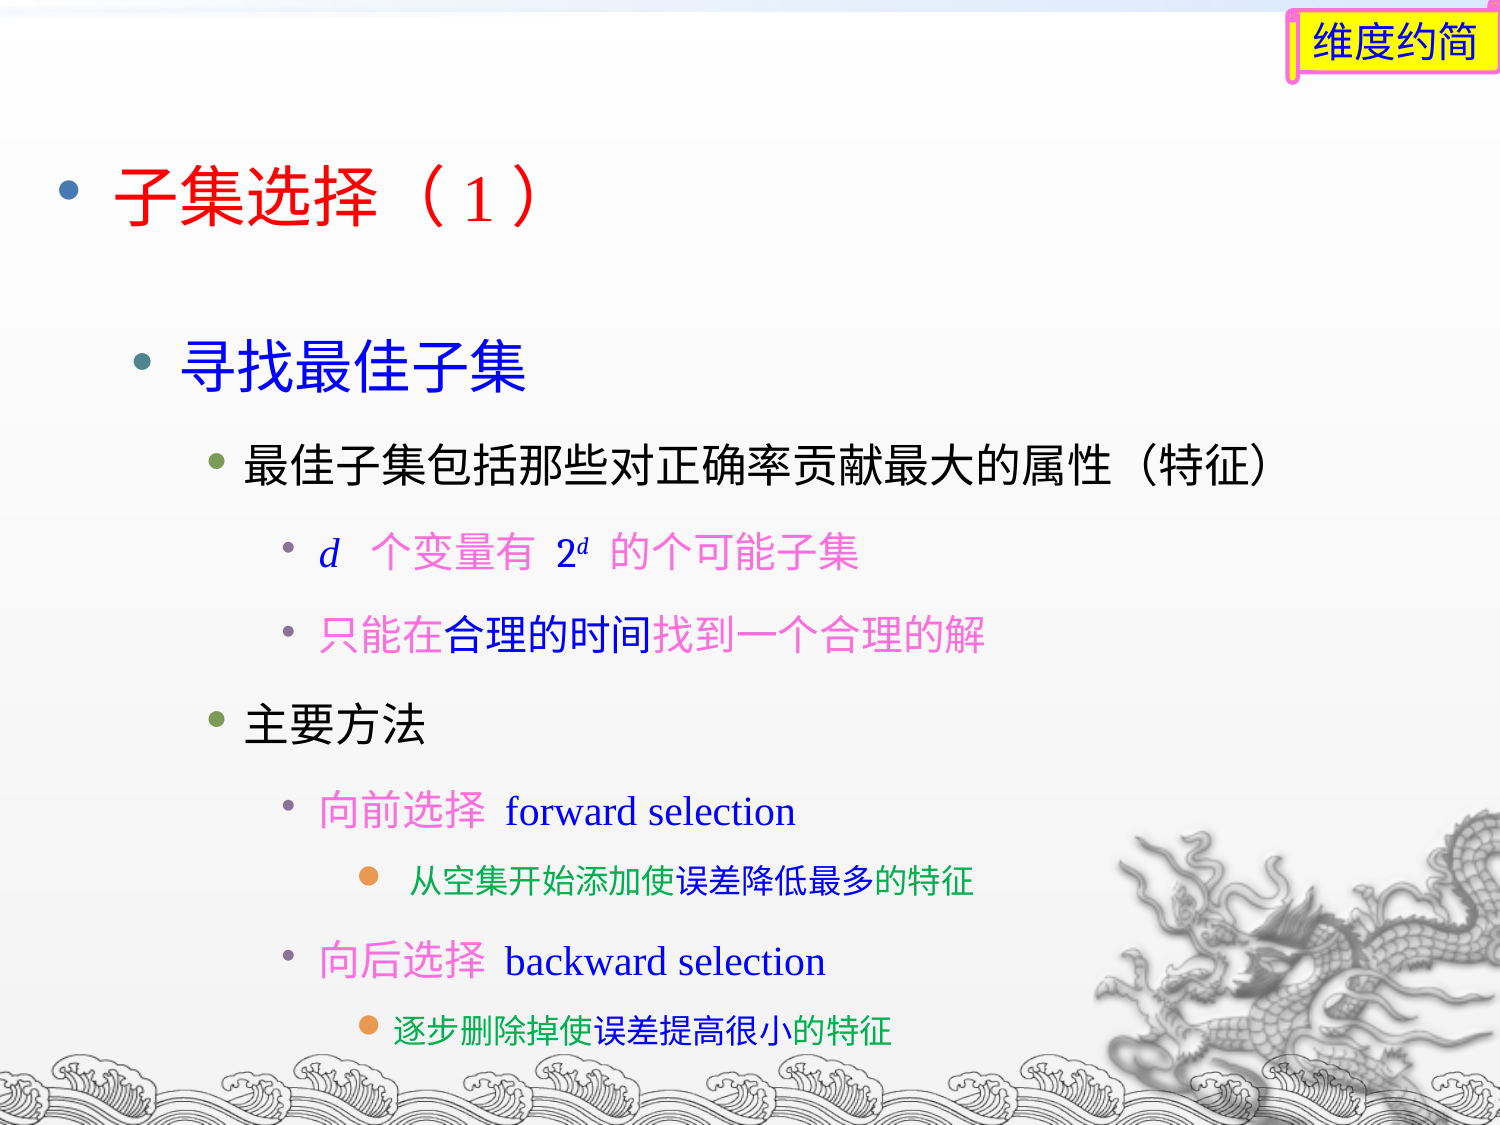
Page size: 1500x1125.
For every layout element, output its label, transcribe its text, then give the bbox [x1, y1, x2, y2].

text_box 维度约简 [1285, 0, 1500, 85]
list 子集选择（1） 寻找最佳子集 最佳子集包括那些对正确率贡献最大的属性（特征） d 个变量有 2d 的个可能子集 只能在合理的时间找到一个合理的解 主要方法 向前选择 forward selection 从空集开始添加使误差降低最多的特征 向后选择 backward selection 逐步删除掉使误差提高很小的特征 [40, 113, 1500, 1083]
